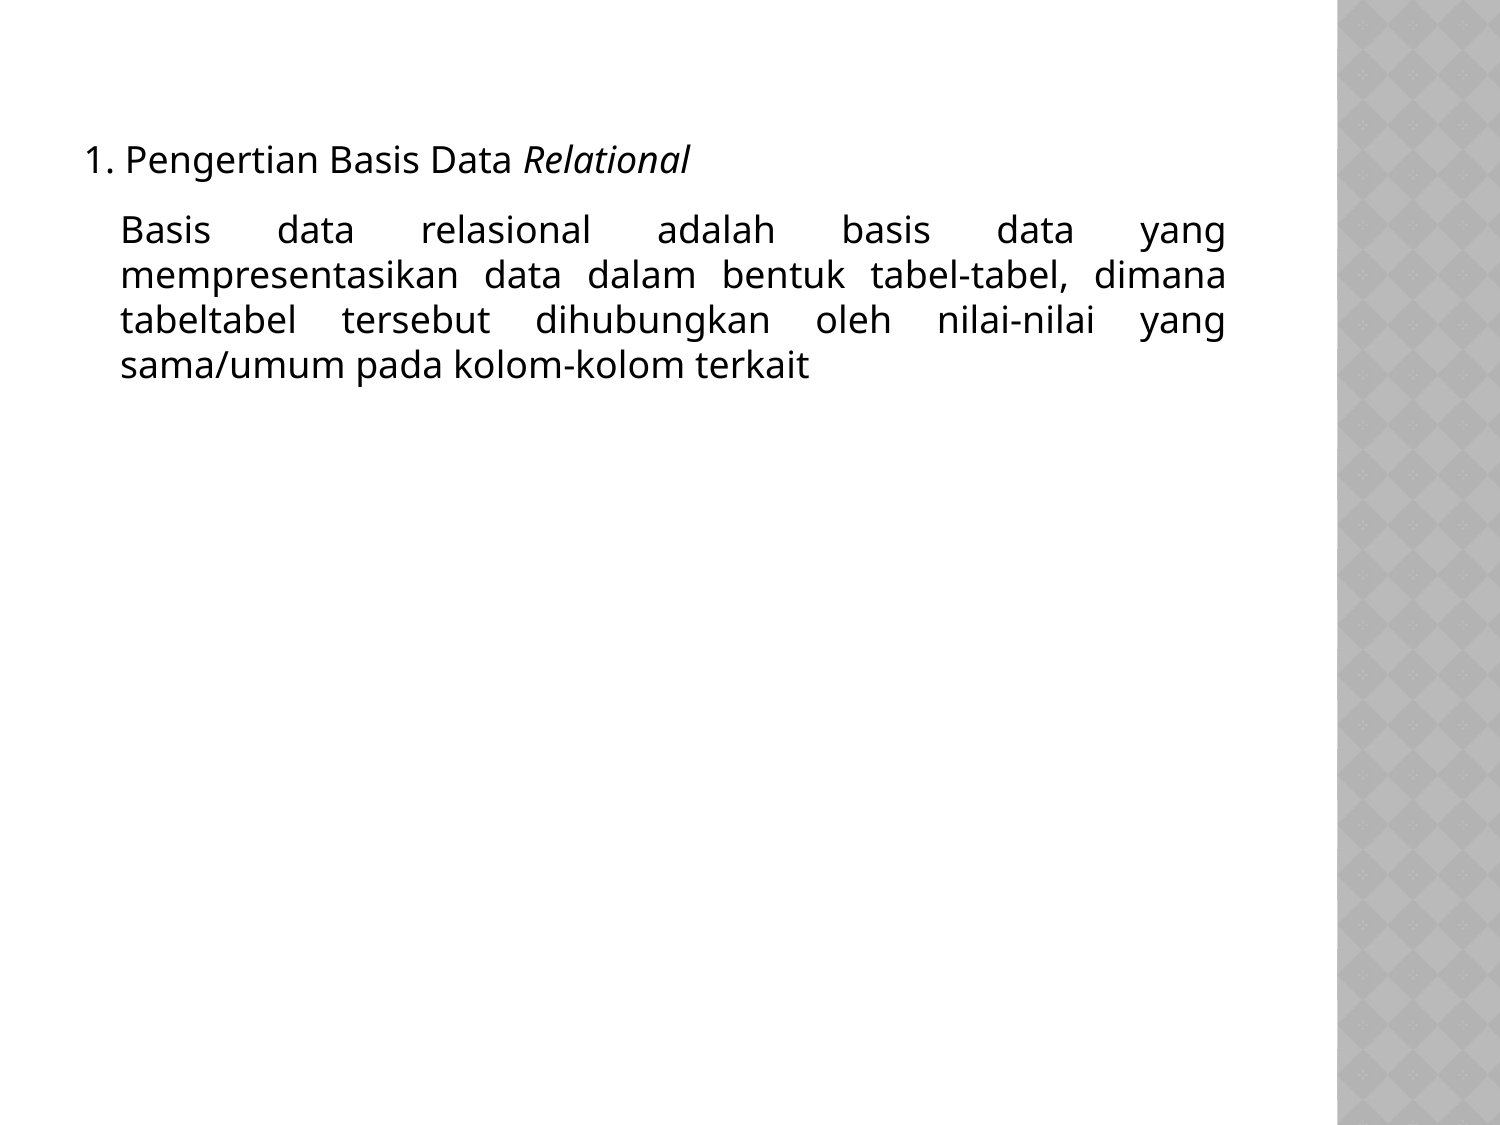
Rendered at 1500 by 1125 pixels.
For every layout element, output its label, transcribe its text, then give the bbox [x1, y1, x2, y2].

text_box Basis data relasional adalah basis data yang mempresentasikan data dalam bentuk tabel-tabel, dimana tabeltabel tersebut dihubungkan oleh nilai-nilai yang sama/umum pada kolom-kolom terkait [105, 199, 1243, 394]
text_box 1. Pengertian Basis Data Relational [68, 128, 705, 189]
